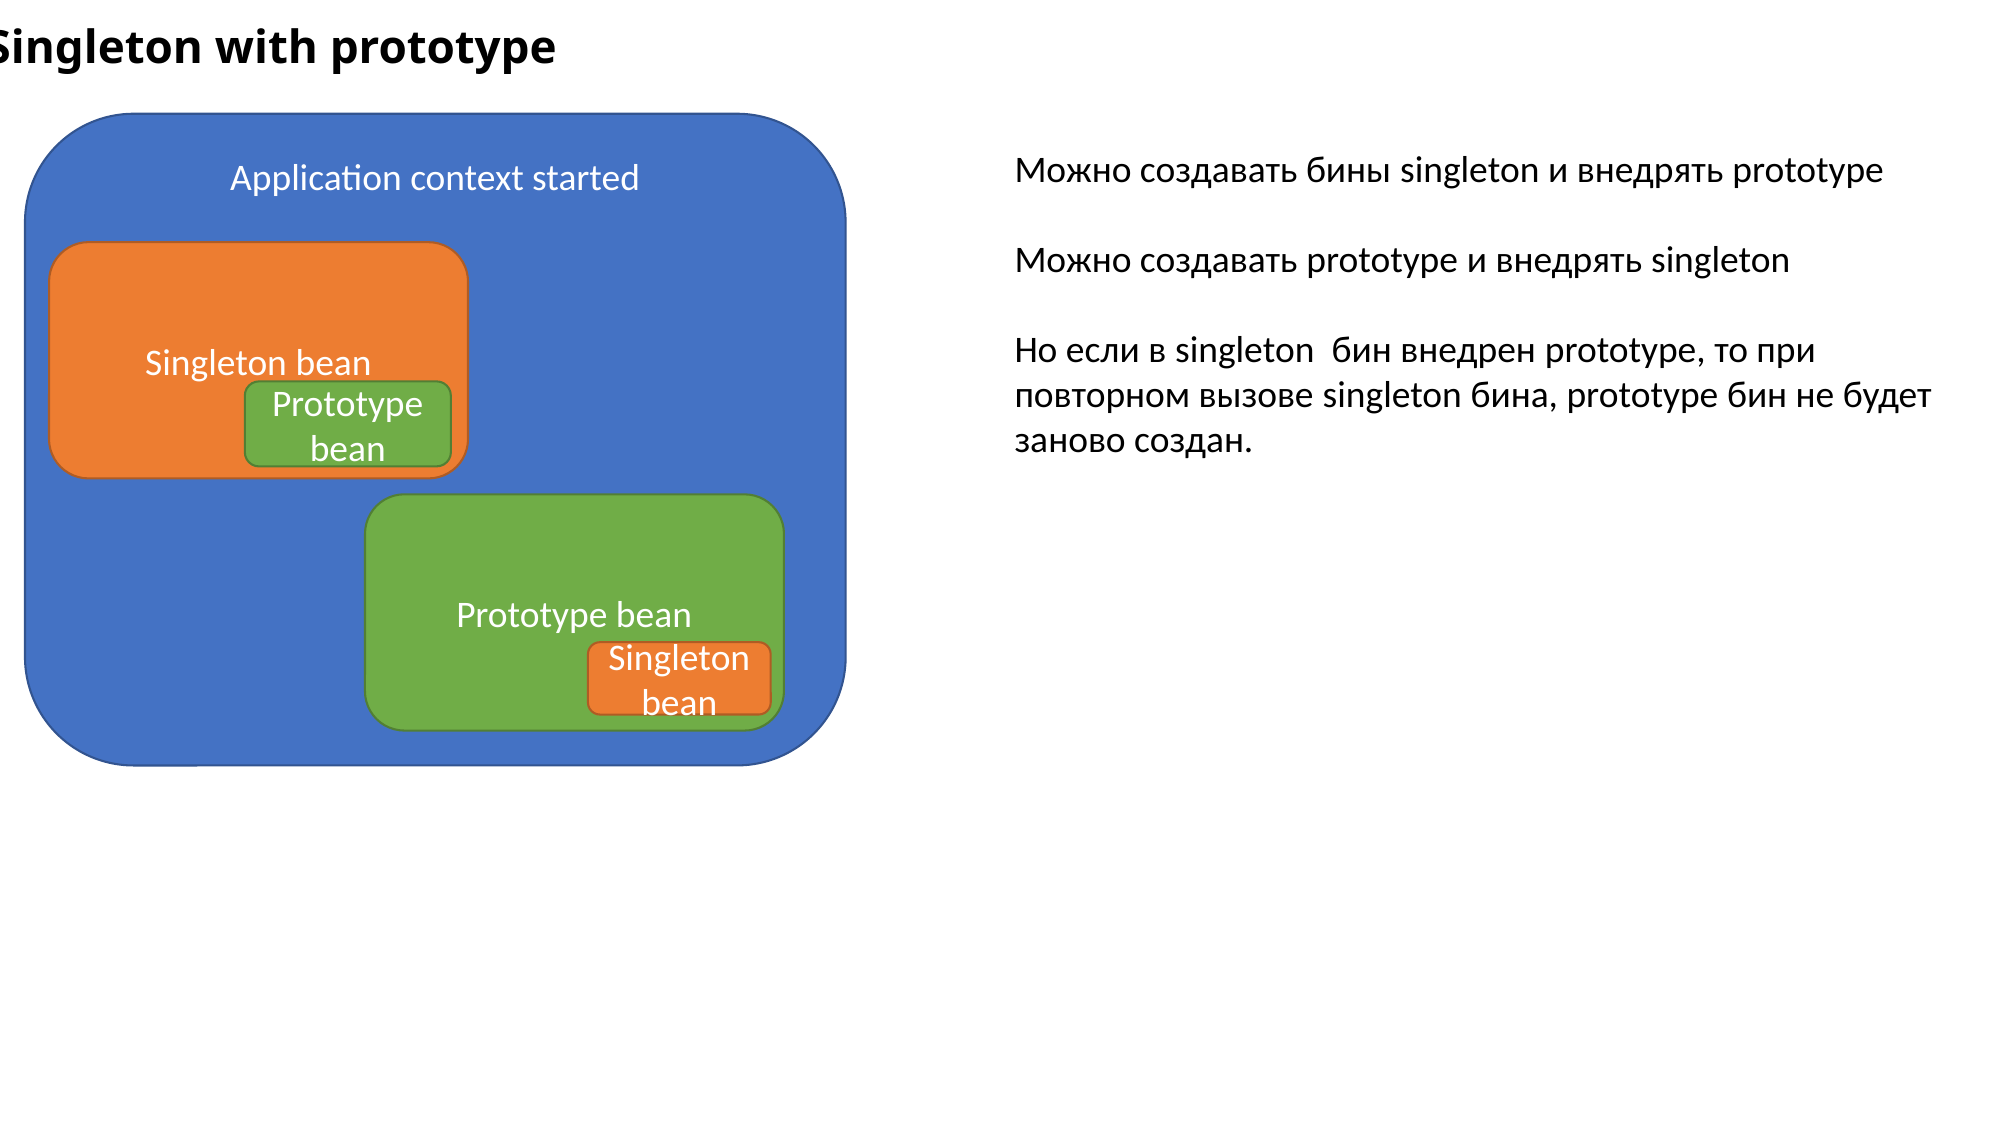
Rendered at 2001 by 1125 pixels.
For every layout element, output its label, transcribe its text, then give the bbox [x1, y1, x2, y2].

text_box Singleton bean [47, 241, 470, 480]
text_box Singleton bean [586, 641, 772, 716]
text_box Можно создавать бины singleton и внедрять prototype Можно создавать prototype и внедрять singleton Но если в singleton бин внедрен prototype, то при повторном вызове singleton бина, prototype бин не будет заново создан. [999, 137, 1975, 468]
text_box Singleton with prototype [0, 10, 572, 80]
text_box Application context started [23, 112, 847, 767]
text_box Prototype bean [243, 380, 452, 468]
text_box Prototype bean [363, 493, 785, 732]
